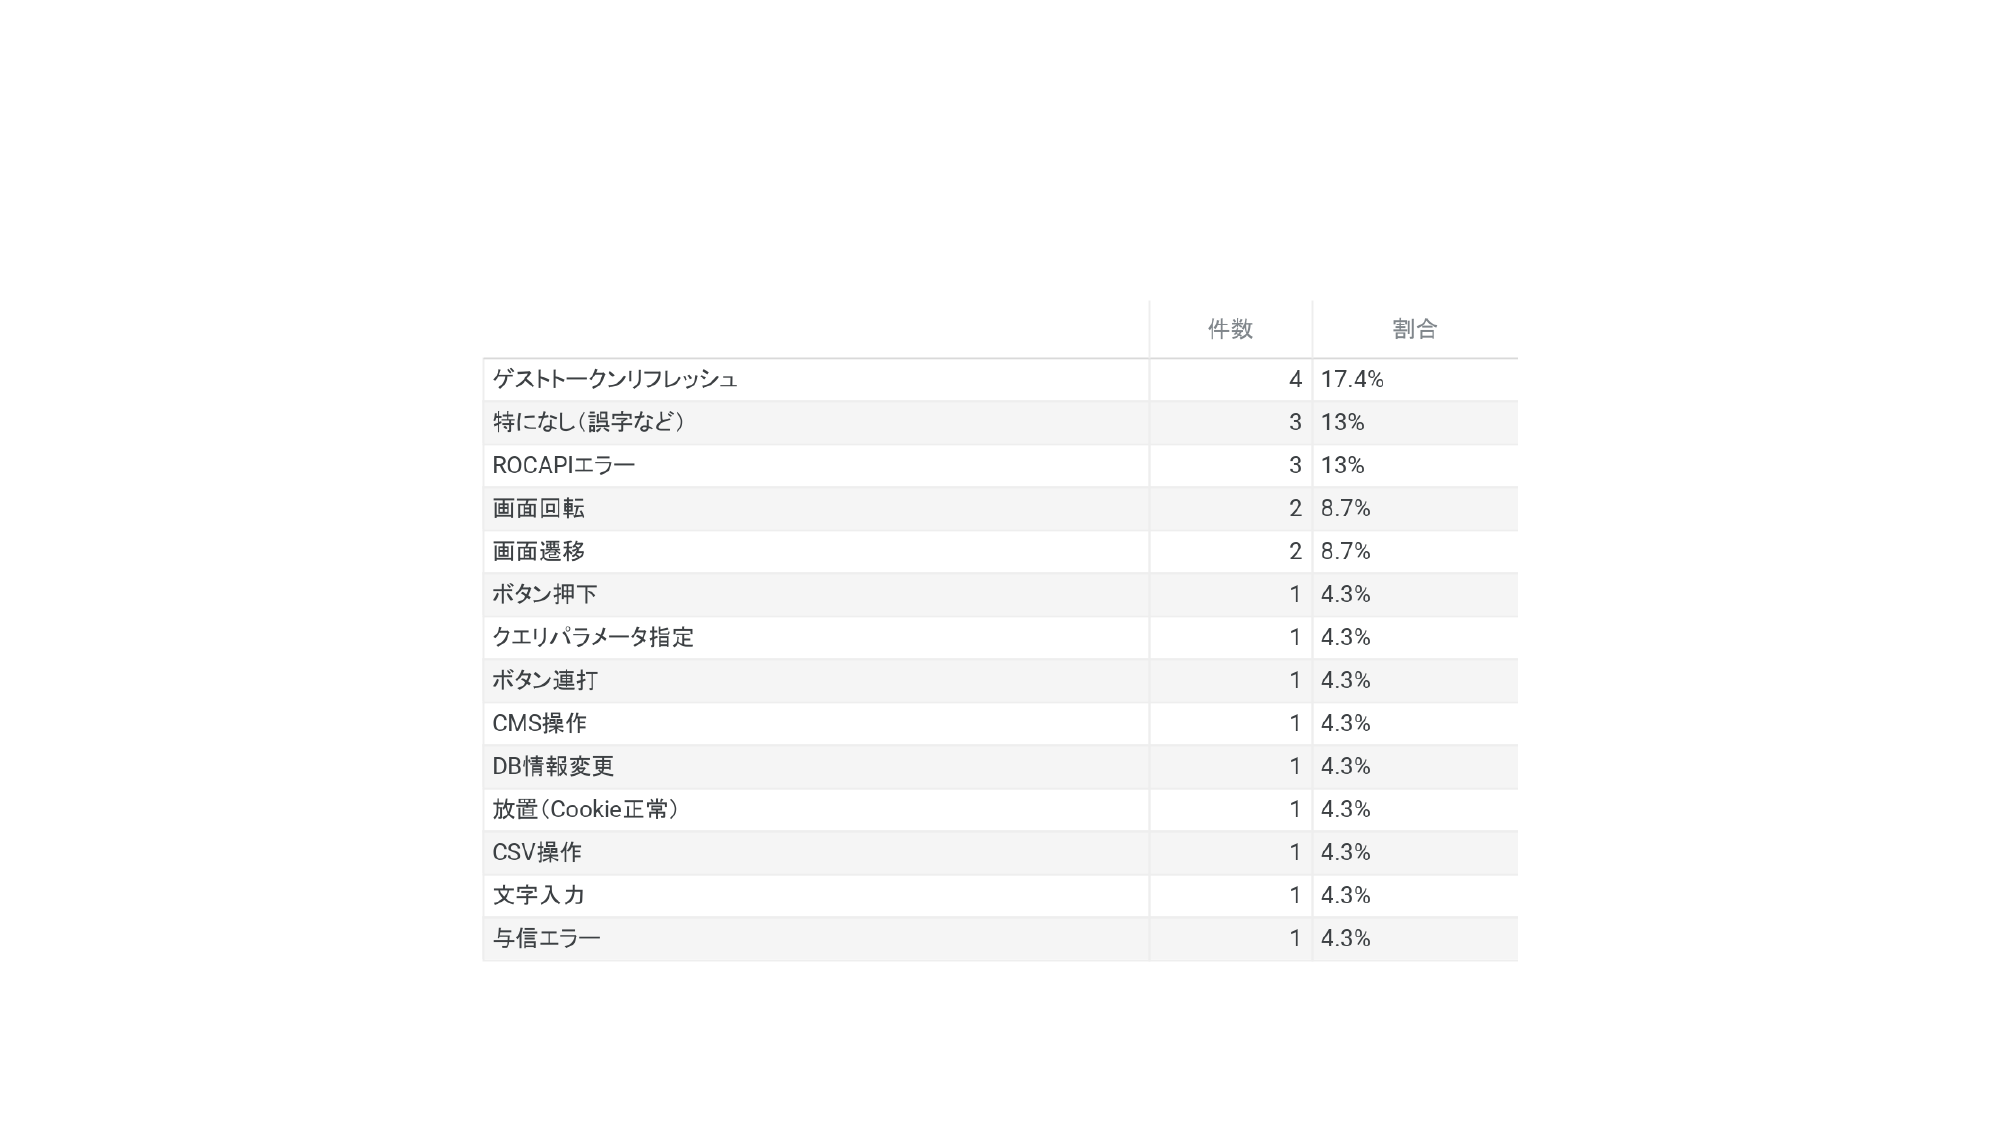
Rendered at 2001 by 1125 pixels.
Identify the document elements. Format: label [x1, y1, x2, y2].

list [481, 299, 1518, 1014]
